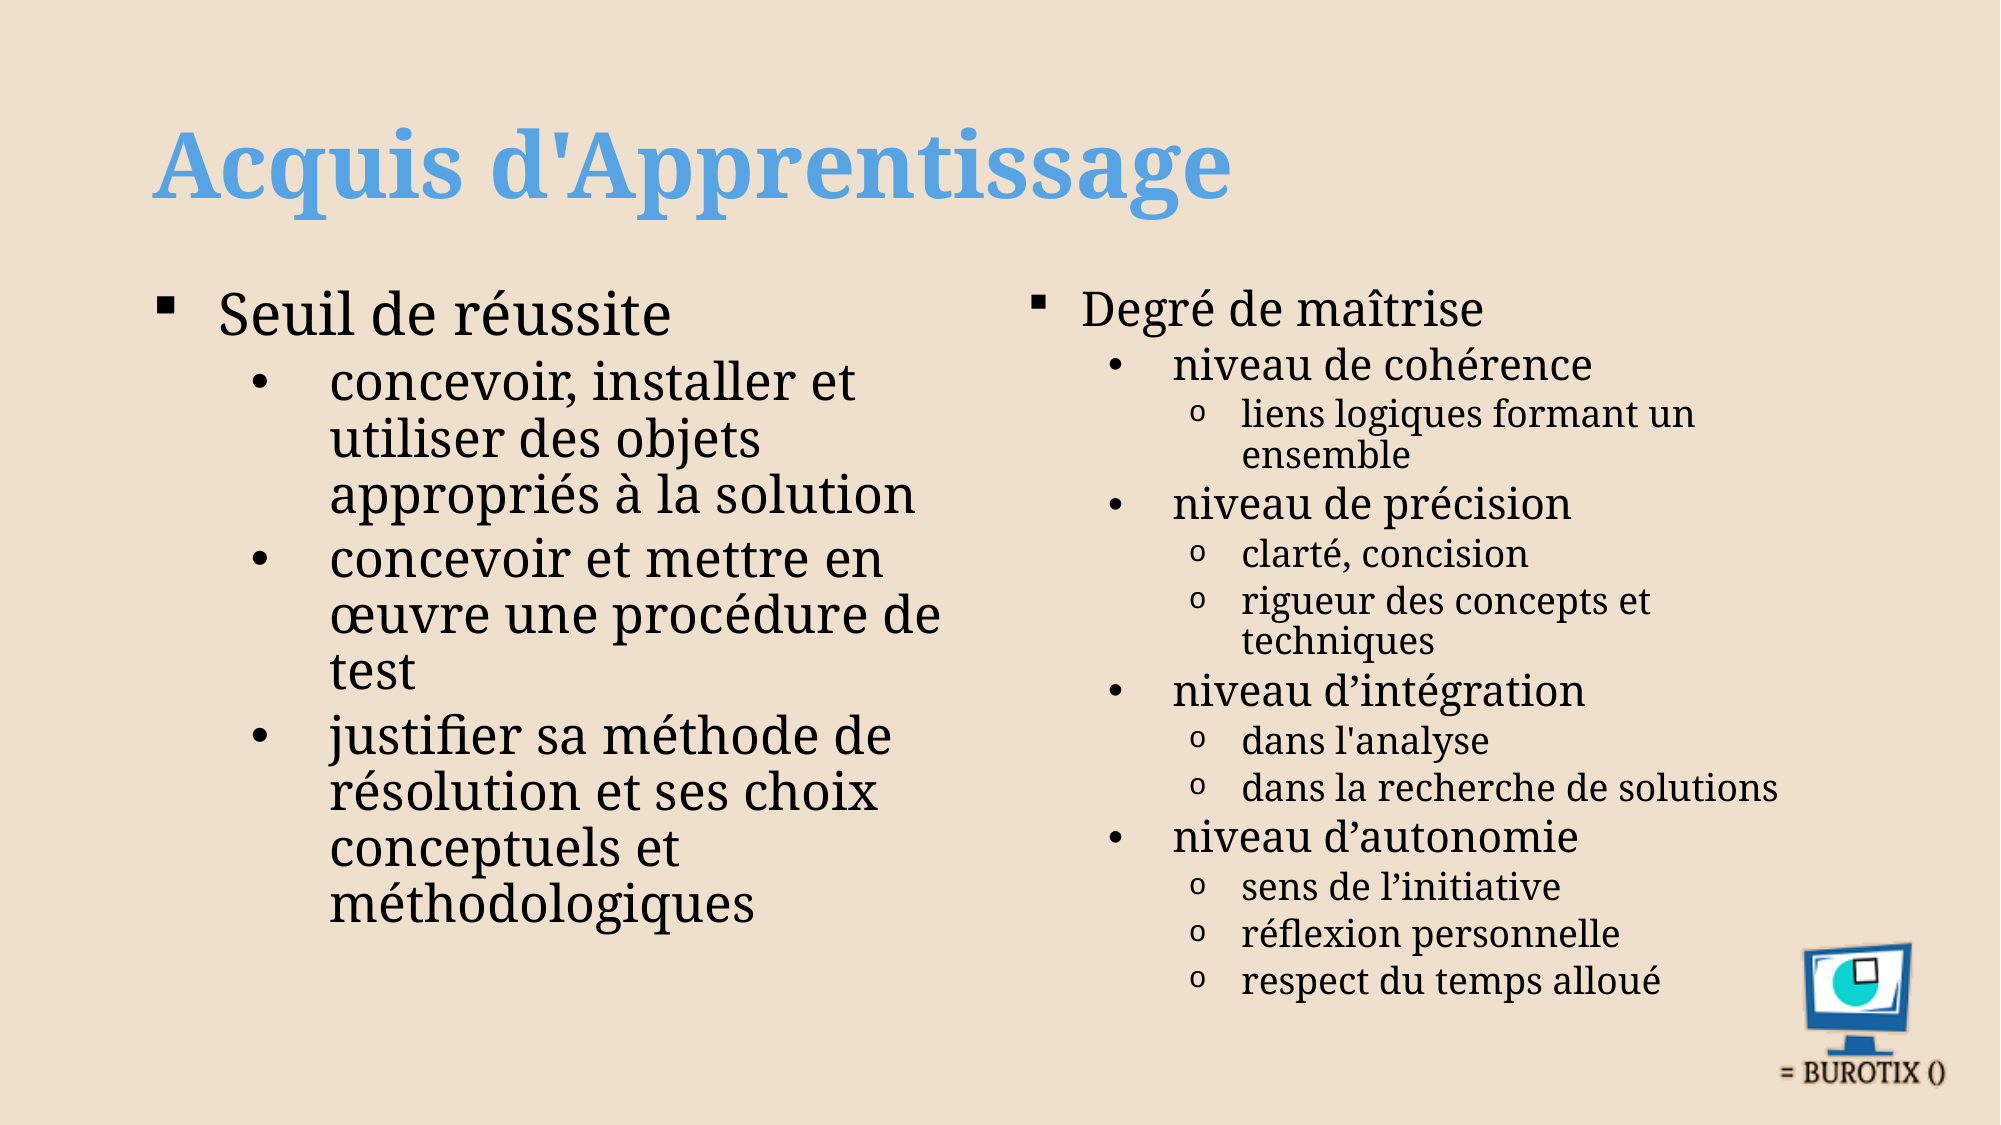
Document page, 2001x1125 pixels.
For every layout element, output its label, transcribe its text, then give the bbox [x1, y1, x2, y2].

picture [1776, 938, 1949, 1089]
title Acquis d'Apprentissage [137, 59, 1863, 278]
list Seuil de réussite concevoir, installer et utiliser des objets appropriés à la solution concevoir et mettre en œuvre une procédure de test justifier sa méthode de résolution et ses choix conceptuels et méthodologiques [137, 277, 988, 1014]
list Degré de maîtrise niveau de cohérence liens logiques formant un ensemble niveau de précision clarté, concision rigueur des concepts et techniques niveau d’intégration dans l'analyse dans la recherche de solutions niveau d’autonomie sens de l’initiative réflexion personnelle respect du temps alloué [1012, 277, 1863, 1014]
